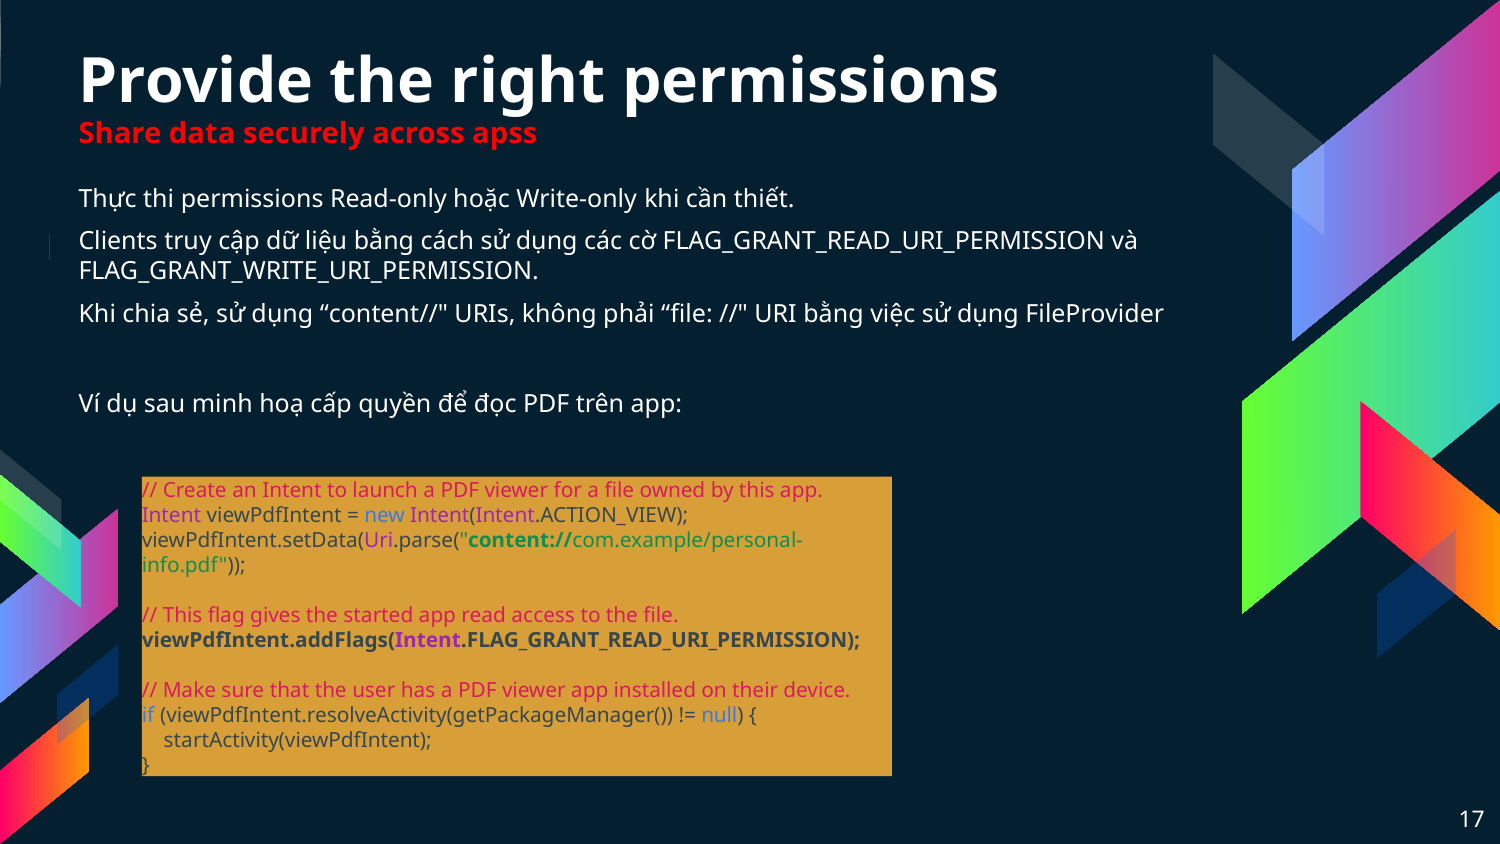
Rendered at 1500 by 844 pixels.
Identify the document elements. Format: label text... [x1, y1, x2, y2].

text_box // Create an Intent to launch a PDF viewer for a file owned by this app. Intent viewPdfIntent = new Intent(Intent.ACTION_VIEW); viewPdfIntent.setData(Uri.parse("content://com.example/personal-info.pdf")); // This flag gives the started app read access to the file. viewPdfIntent.addFlags(Intent.FLAG_GRANT_READ_URI_PERMISSION); // Make sure that the user has a PDF viewer app installed on their device. if (viewPdfIntent.resolveActivity(getPackageManager()) != null) { startActivity(viewPdfIntent); } [141, 476, 892, 777]
list Thực thi permissions Read-only hoặc Write-only khi cần thiết. Clients truy cập dữ liệu bằng cách sử dụng các cờ FLAG_GRANT_READ_URI_PERMISSION và FLAG_GRANT_WRITE_URI_PERMISSION. Khi chia sẻ, sử dụng “content//" URIs, không phải “file: //" URI bằng việc sử dụng FileProvider Ví dụ sau minh hoạ cấp quyền để đọc PDF trên app: [63, 167, 1215, 234]
title Provide the right permissions Share data securely across apss [63, 60, 1044, 165]
slide_number 17 [1403, 789, 1500, 844]
